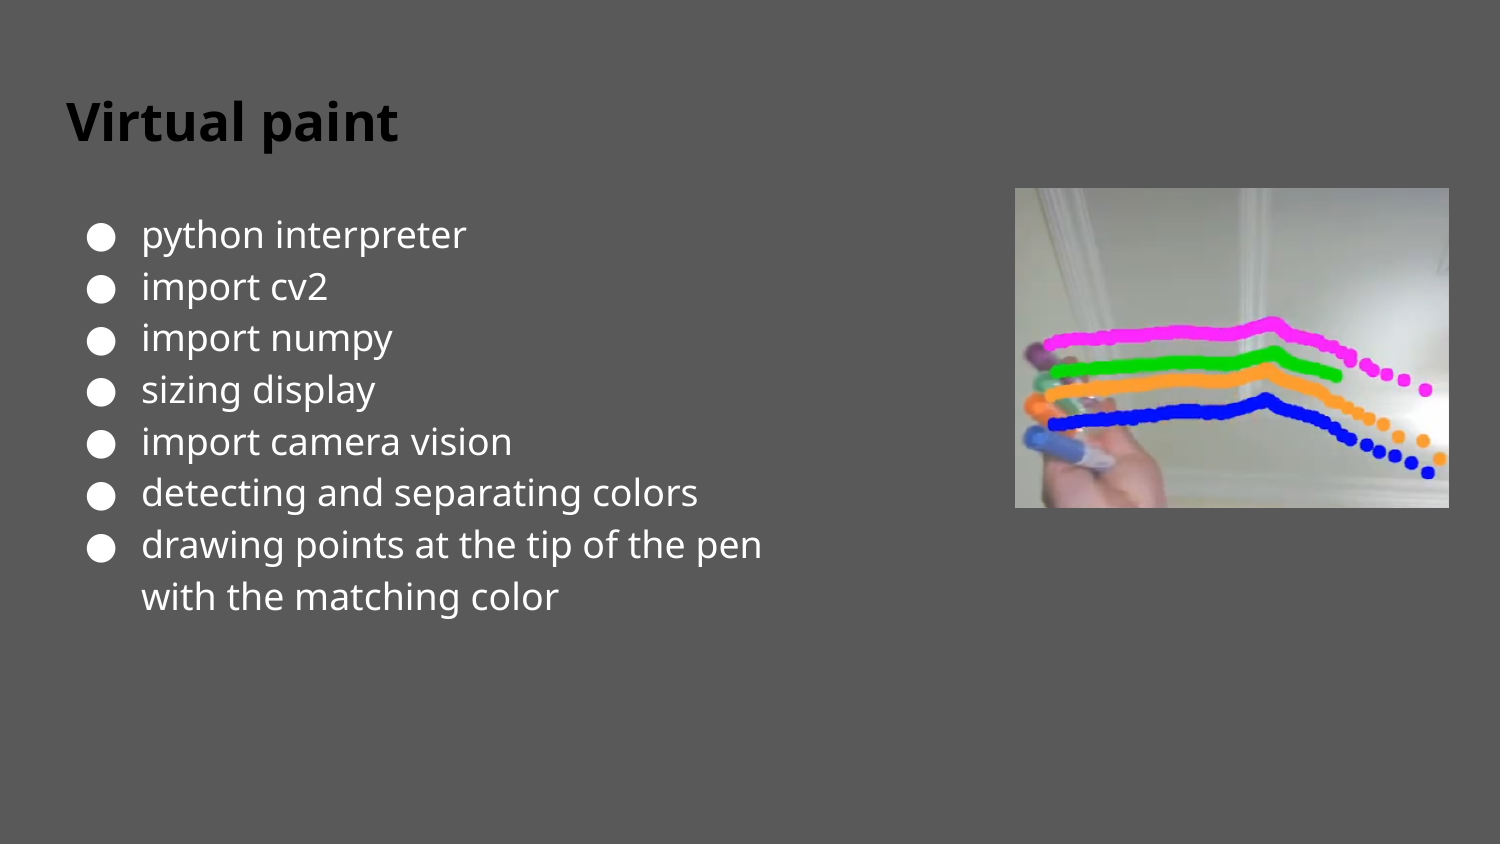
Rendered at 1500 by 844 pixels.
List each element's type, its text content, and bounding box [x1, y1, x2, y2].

list python interpreter import cv2 import numpy sizing display import camera vision detecting and separating colors drawing points at the tip of the pen with the matching color [51, 189, 1449, 750]
picture [1014, 188, 1450, 508]
title Virtual paint [51, 72, 1449, 167]
